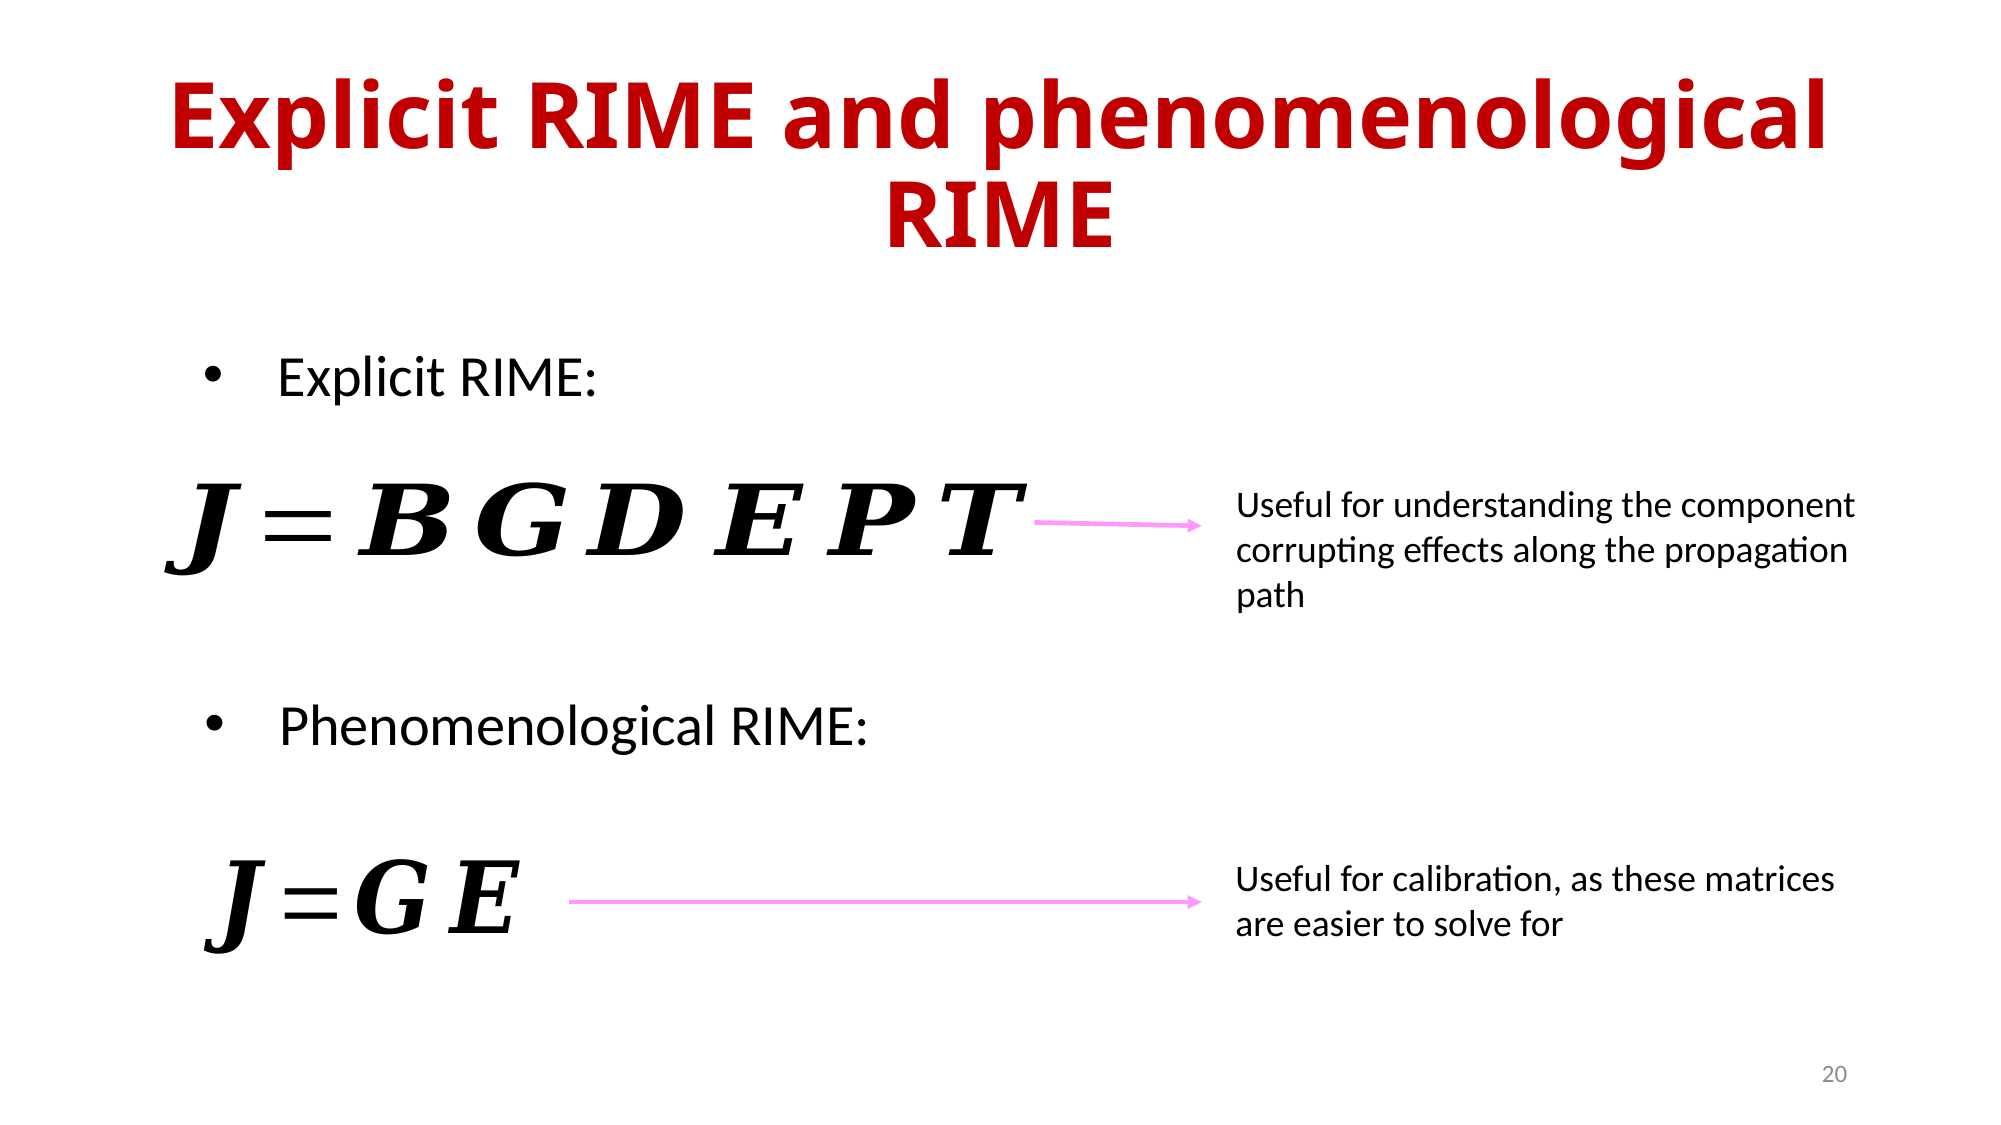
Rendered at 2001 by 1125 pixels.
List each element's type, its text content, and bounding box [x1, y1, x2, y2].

text_box Useful for understanding the component corrupting effects along the propagation path [1221, 472, 1874, 623]
text_box Phenomenological RIME: [189, 679, 886, 765]
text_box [1034, 522, 1202, 526]
text_box Explicit RIME: [188, 330, 615, 416]
text_box Useful for calibration, as these matrices are easier to solve for [1220, 846, 1851, 952]
title Explicit RIME and phenomenological RIME [137, 59, 1863, 278]
slide_number 20 [1412, 1042, 1863, 1103]
